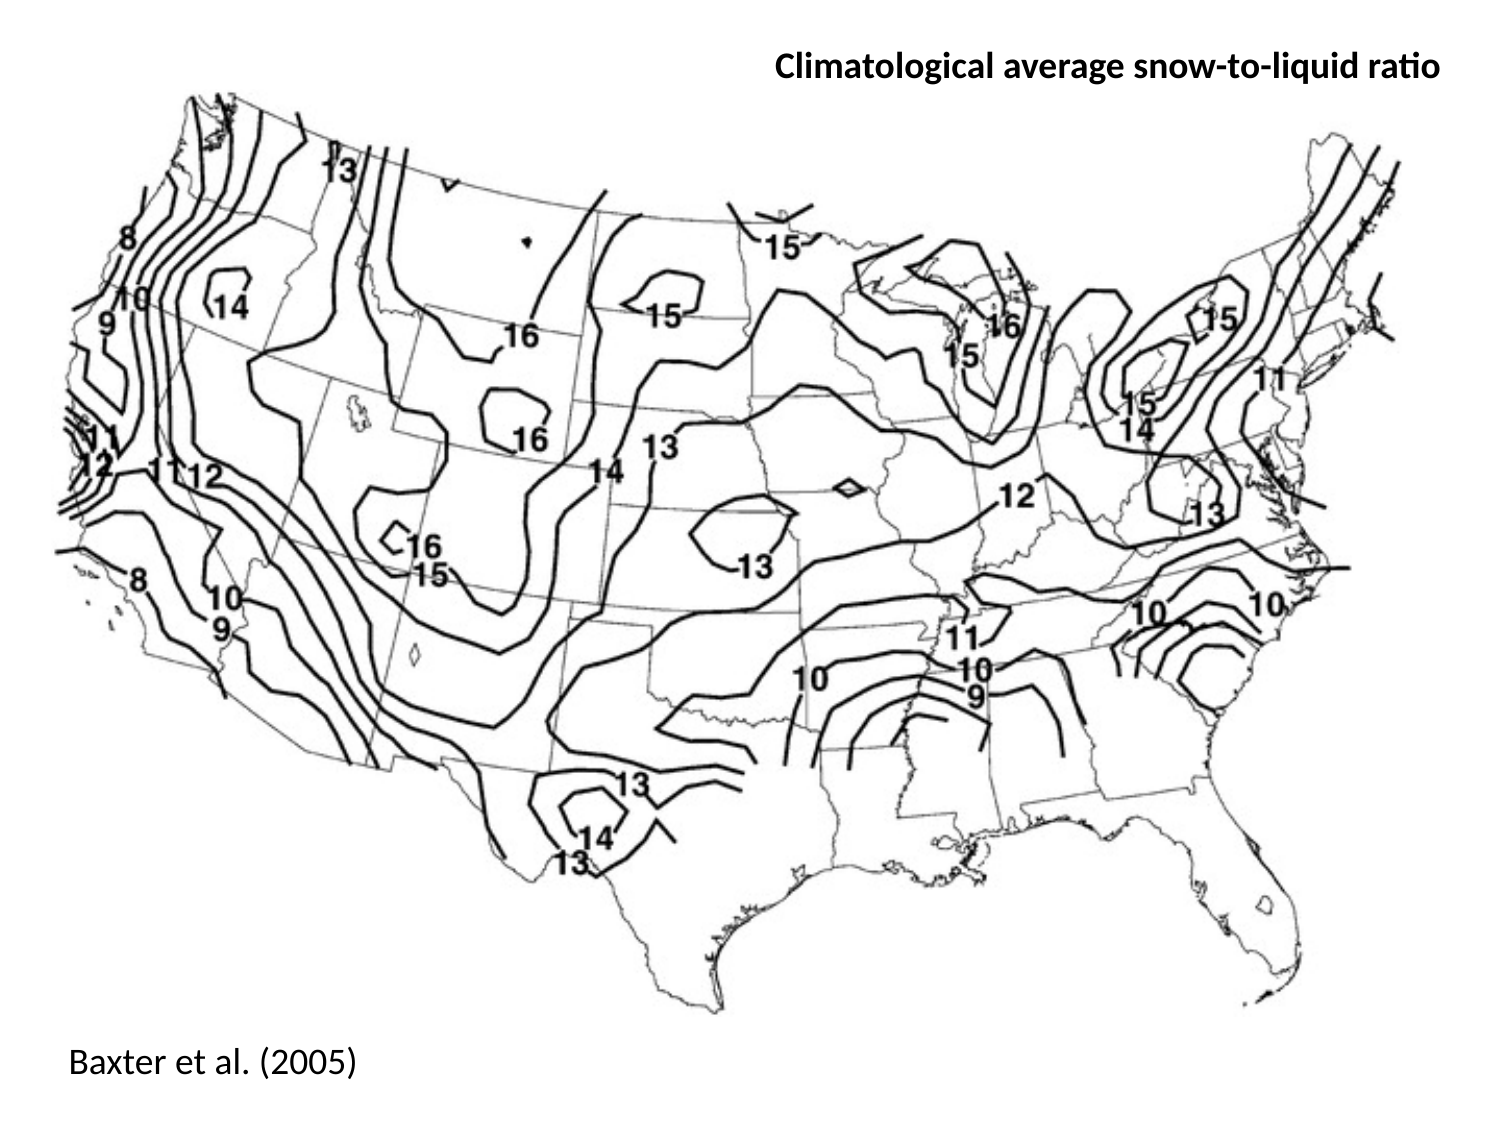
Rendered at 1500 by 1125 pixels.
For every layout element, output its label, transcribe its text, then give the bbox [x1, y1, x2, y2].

text_box Baxter et al. (2005) [53, 1030, 373, 1090]
picture [51, 89, 1406, 1018]
text_box Climatological average snow-to-liquid ratio [760, 33, 1457, 94]
